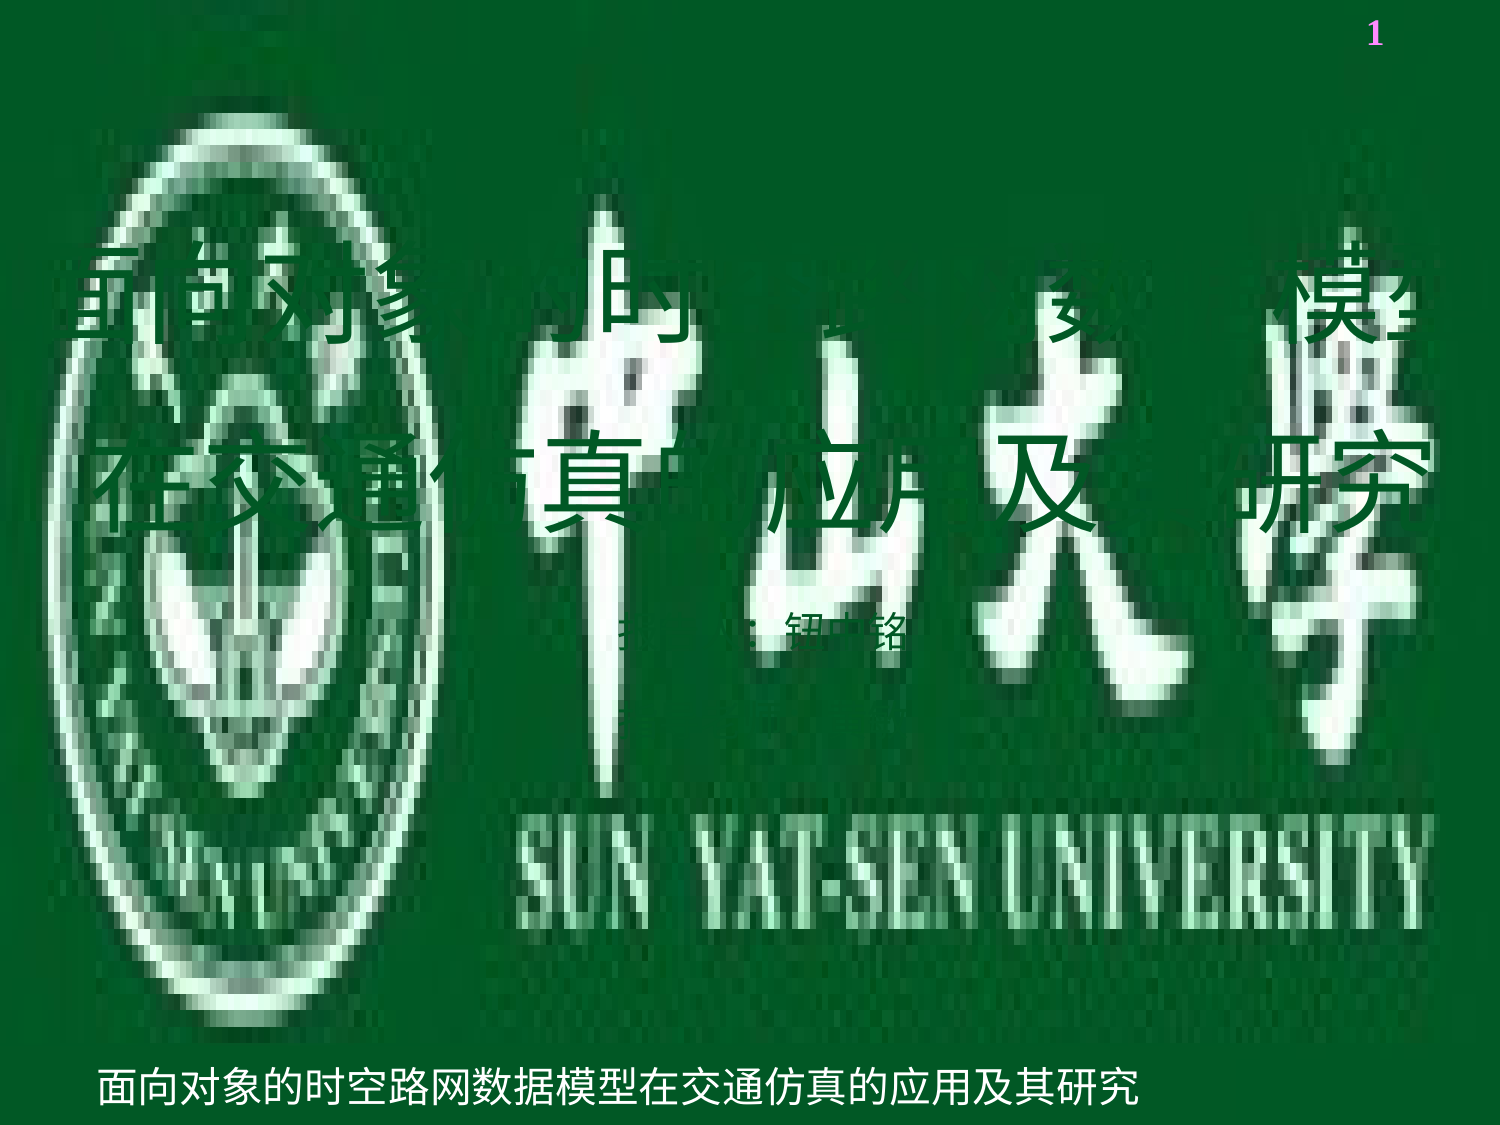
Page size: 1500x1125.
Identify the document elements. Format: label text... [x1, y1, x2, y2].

text_box 指导老师：黄敏 [602, 686, 925, 752]
text_box 报告人：钮中铭 [602, 598, 925, 664]
text_box 面向对象的时空路网数据模型在交通仿真的应用及其研究 [16, 186, 1500, 529]
slide_number 1 [1062, 0, 1400, 60]
picture [0, 0, 1500, 1125]
